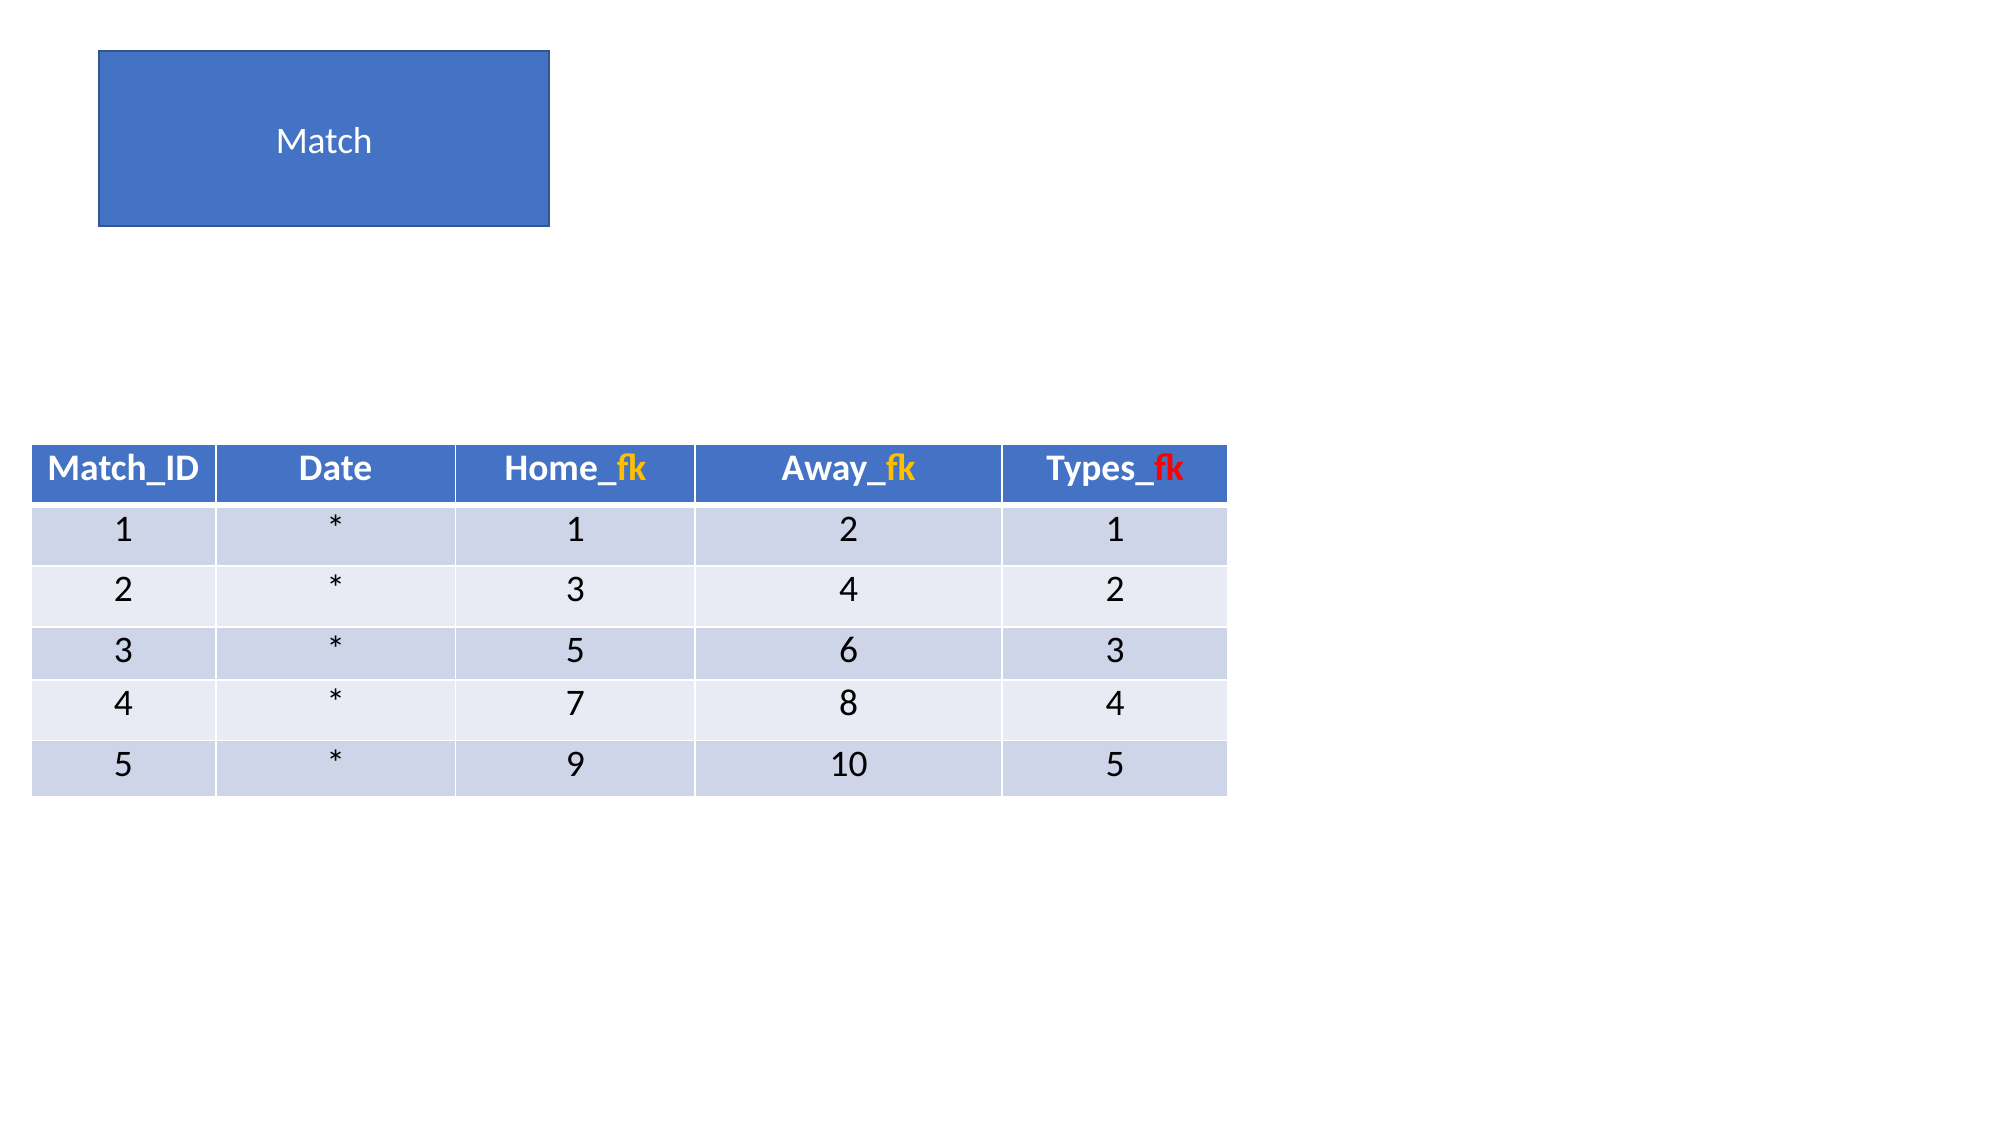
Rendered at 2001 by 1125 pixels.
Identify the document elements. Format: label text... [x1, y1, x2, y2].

table_header Match_ID [32, 445, 215, 502]
text_box Match [98, 50, 550, 227]
table_cell * [217, 741, 455, 796]
table_cell 1 [456, 508, 694, 565]
table_header Types_fk [1003, 445, 1227, 502]
table_cell 9 [456, 741, 694, 796]
table_cell * [217, 567, 455, 626]
table_cell 1 [1003, 508, 1227, 565]
table_cell 5 [456, 628, 694, 679]
table_cell 3 [32, 628, 215, 679]
table_cell 7 [456, 681, 694, 740]
table_cell 3 [1003, 628, 1227, 679]
table_cell 4 [1003, 681, 1227, 740]
table_cell 5 [32, 741, 215, 796]
table_cell 5 [1003, 741, 1227, 796]
table_cell 6 [696, 628, 1001, 679]
table_header Home_fk [456, 445, 694, 502]
table_cell 2 [32, 567, 215, 626]
table_cell * [217, 681, 455, 740]
table_cell 2 [1003, 567, 1227, 626]
table_header Away_fk [696, 445, 1001, 502]
table_cell 1 [32, 508, 215, 565]
table_cell 2 [696, 508, 1001, 565]
table_cell 4 [696, 567, 1001, 626]
table_cell * [217, 508, 455, 565]
table_cell 4 [32, 681, 215, 740]
table_cell * [217, 628, 455, 679]
table_header Date [217, 445, 455, 502]
table_cell 10 [696, 741, 1001, 796]
table_cell 8 [696, 681, 1001, 740]
table_cell 3 [456, 567, 694, 626]
